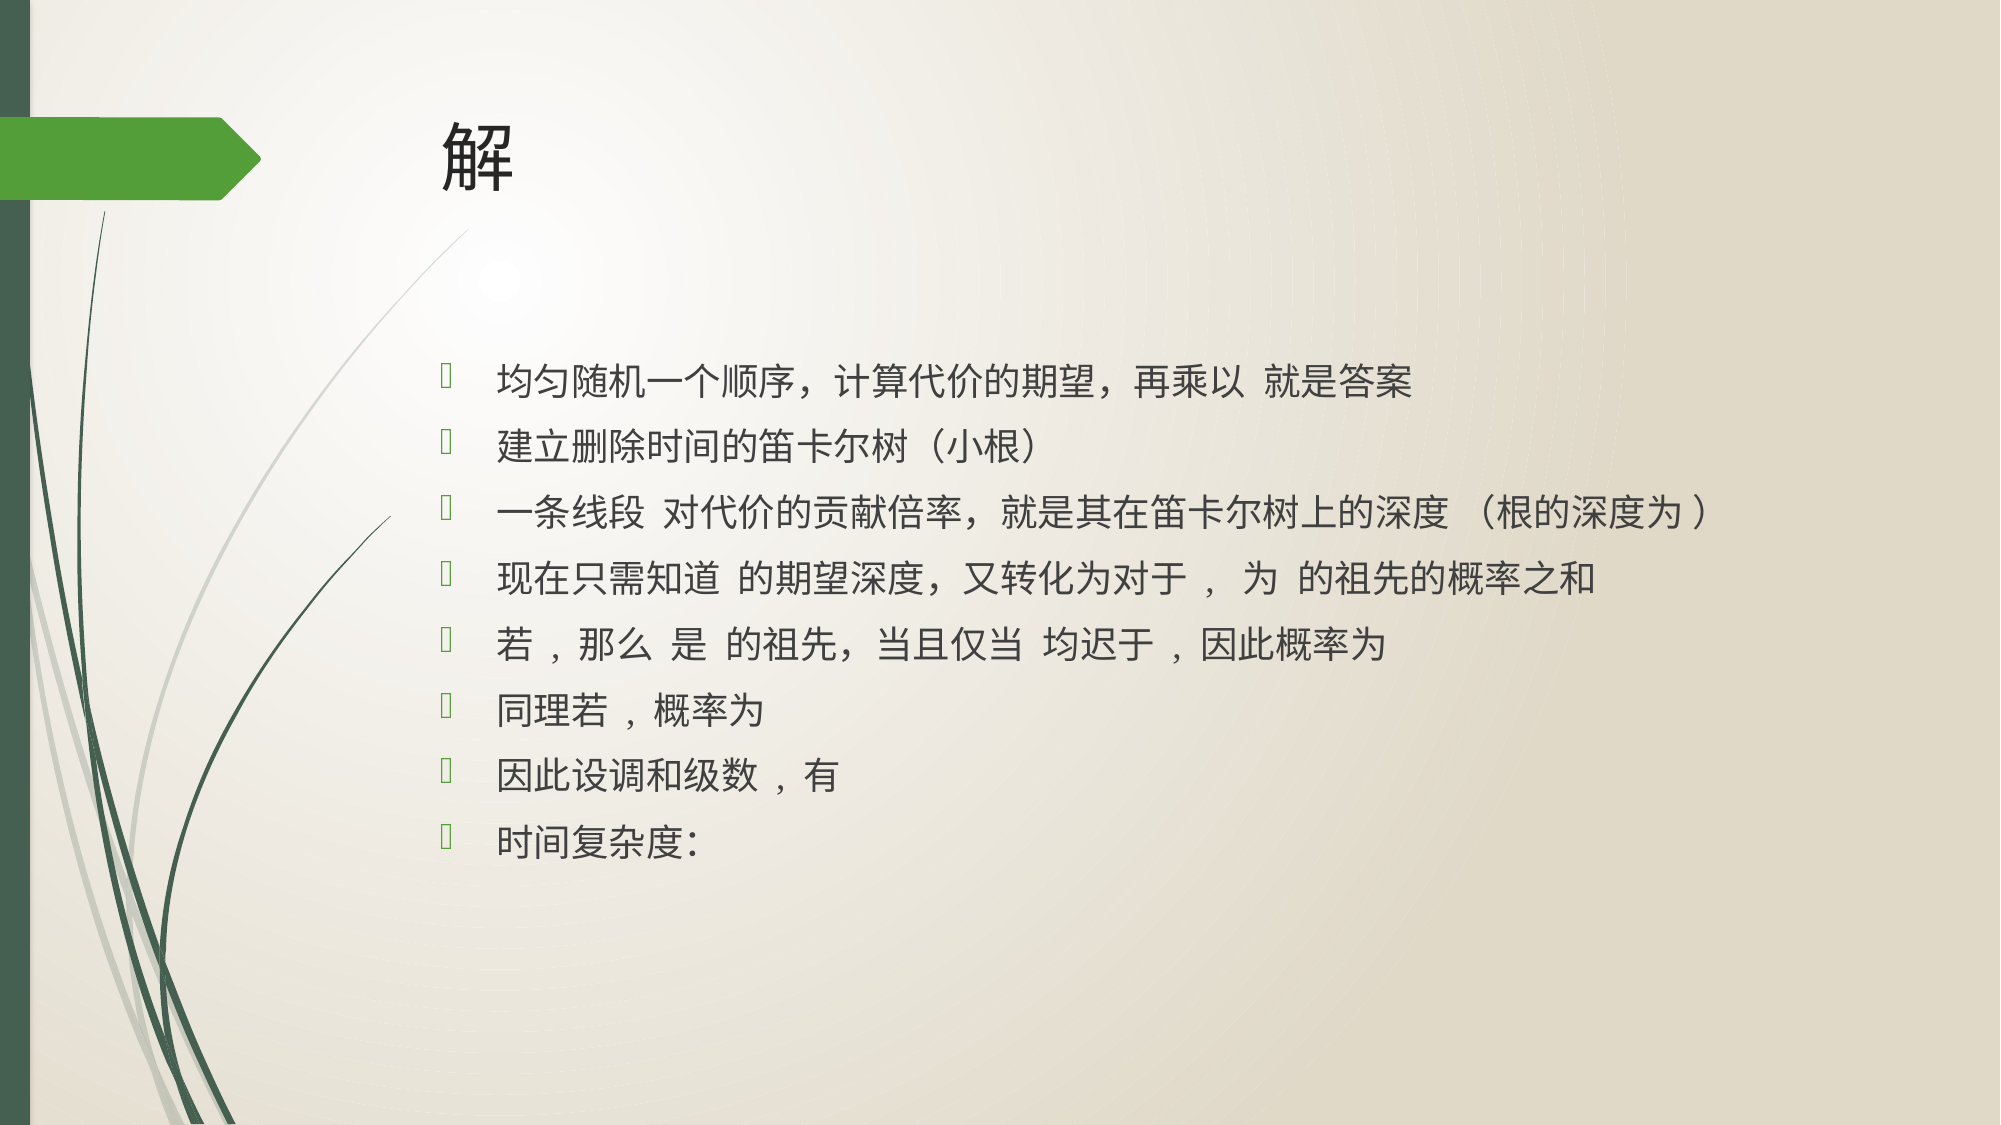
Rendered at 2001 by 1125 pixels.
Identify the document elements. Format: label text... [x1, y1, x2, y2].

title 解 [425, 102, 1888, 313]
